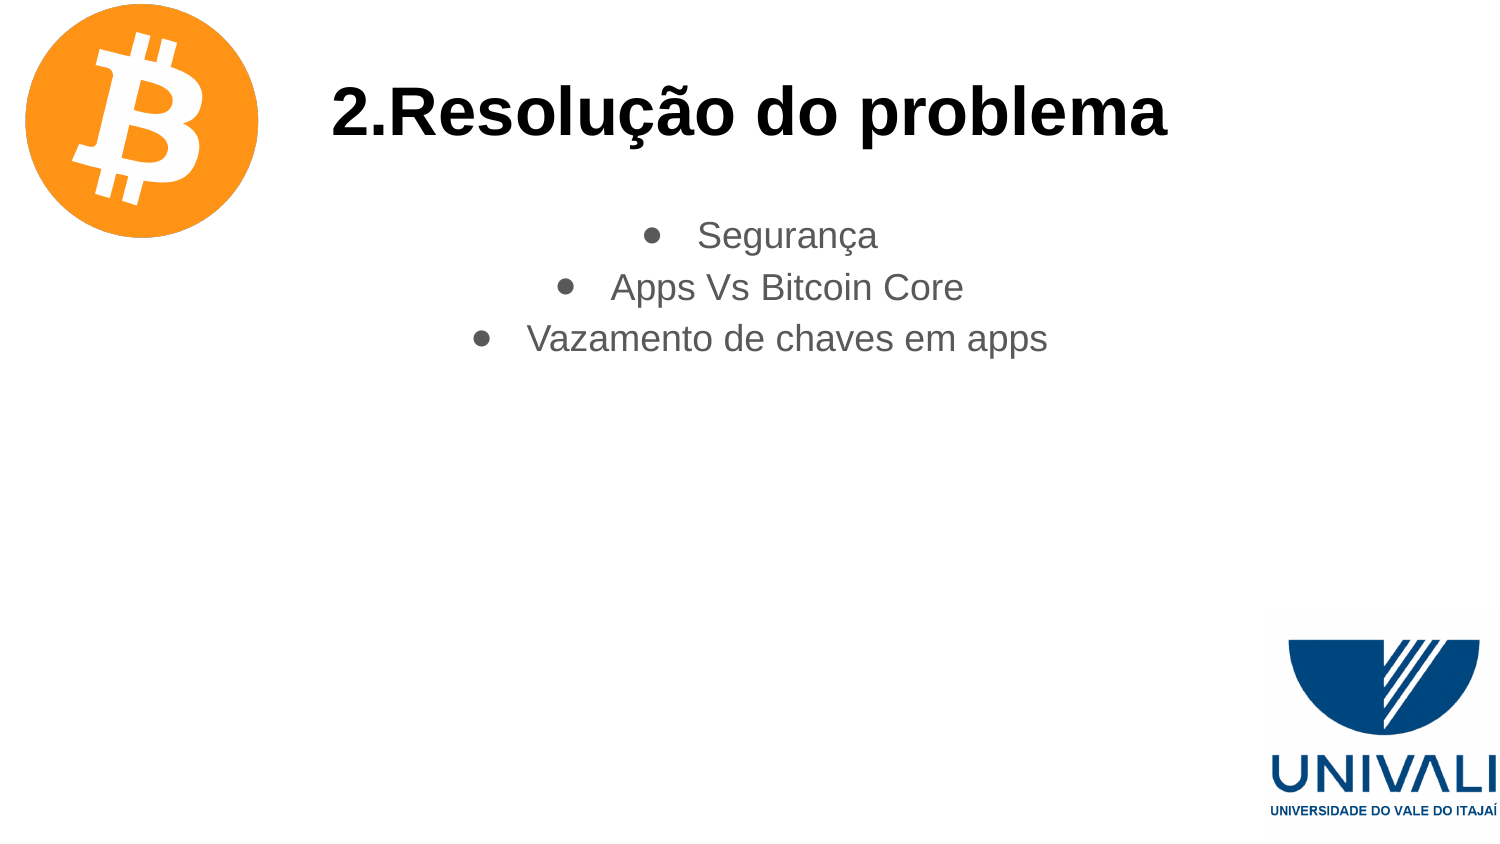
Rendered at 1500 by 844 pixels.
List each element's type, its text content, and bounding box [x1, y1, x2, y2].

list Segurança Apps Vs Bitcoin Core Vazamento de chaves em apps [51, 189, 1449, 817]
picture [0, 0, 358, 242]
picture [1267, 608, 1500, 844]
text_box 2.Resolução do problema [362, 51, 1247, 165]
